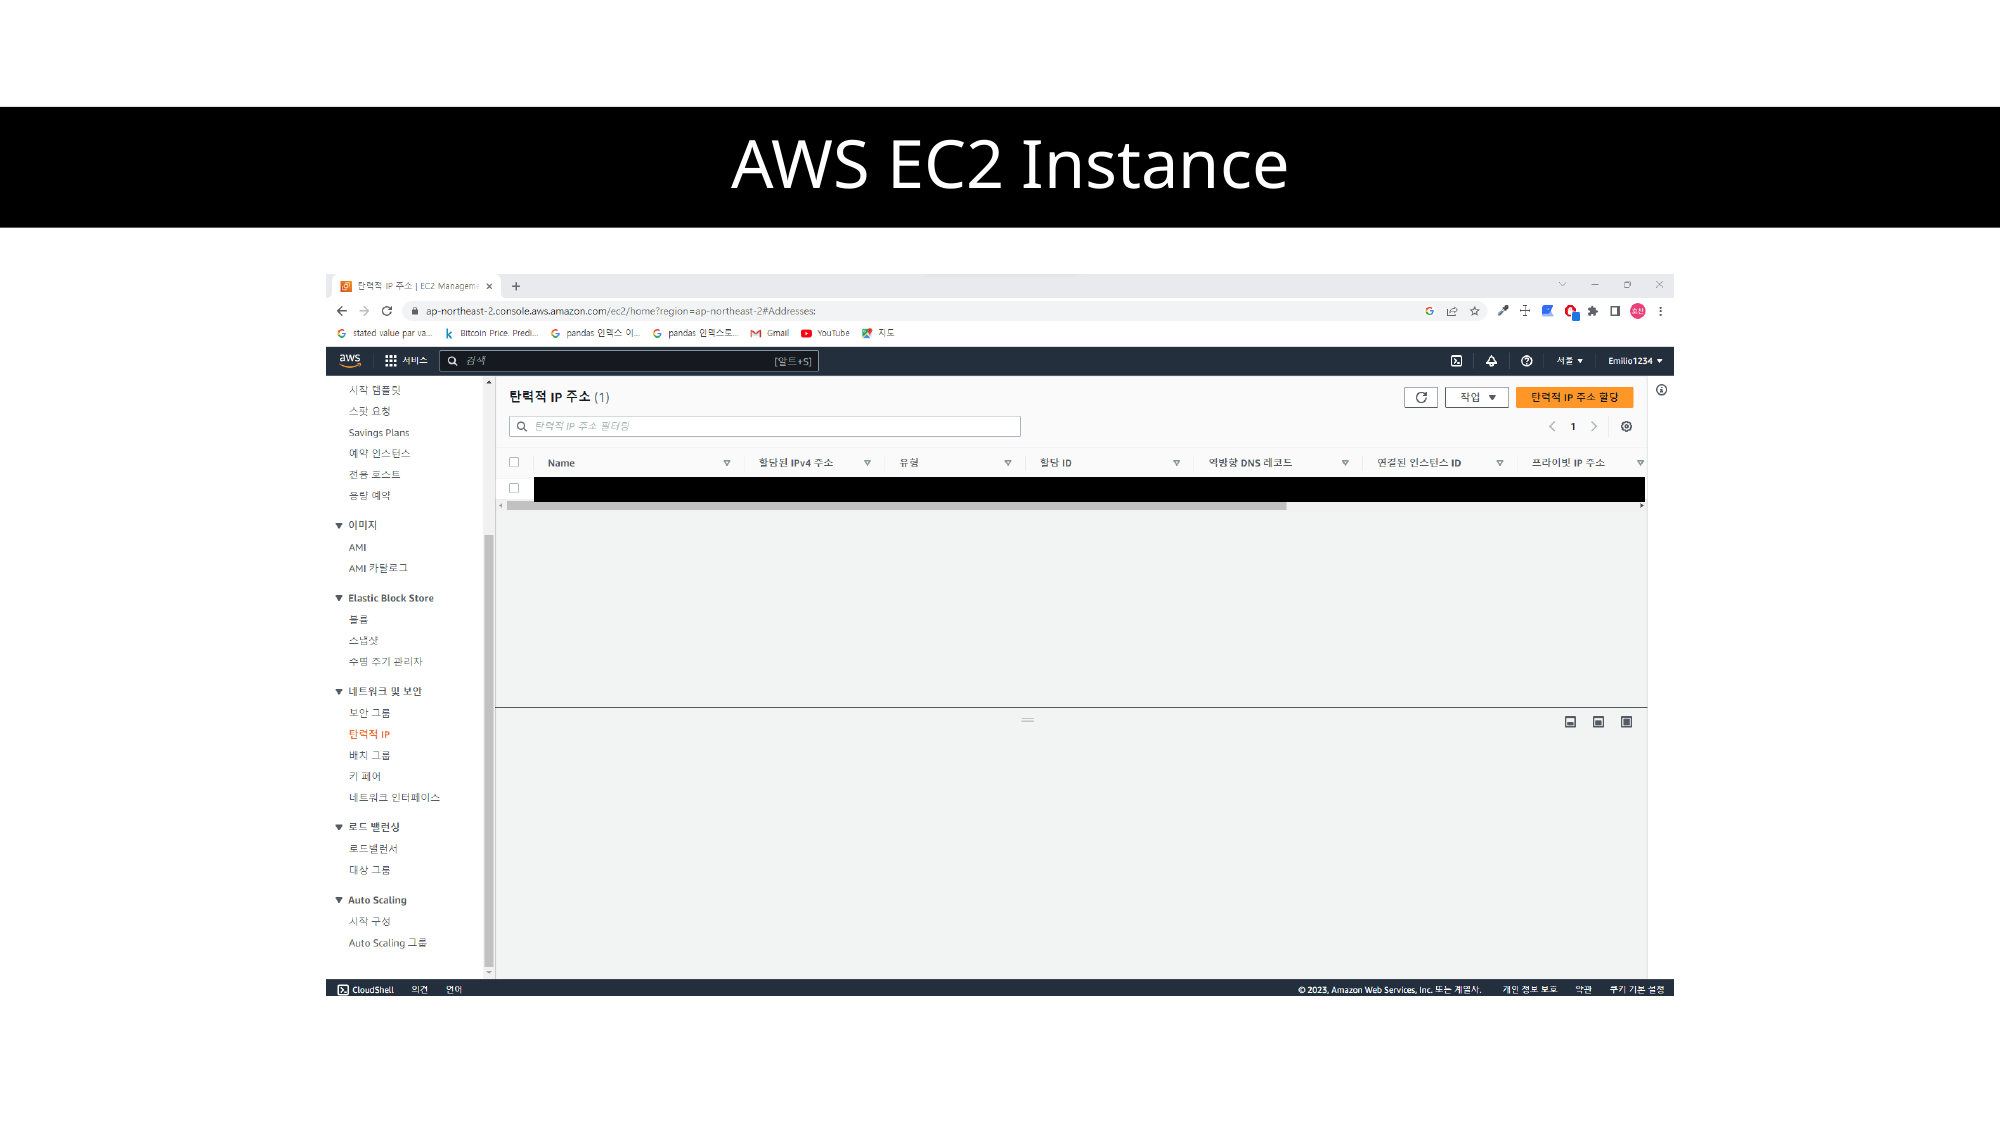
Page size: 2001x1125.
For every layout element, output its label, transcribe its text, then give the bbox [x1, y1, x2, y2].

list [326, 274, 1674, 996]
title AWS EC2 Instance [91, 105, 1931, 228]
text_box [0, 106, 2000, 229]
